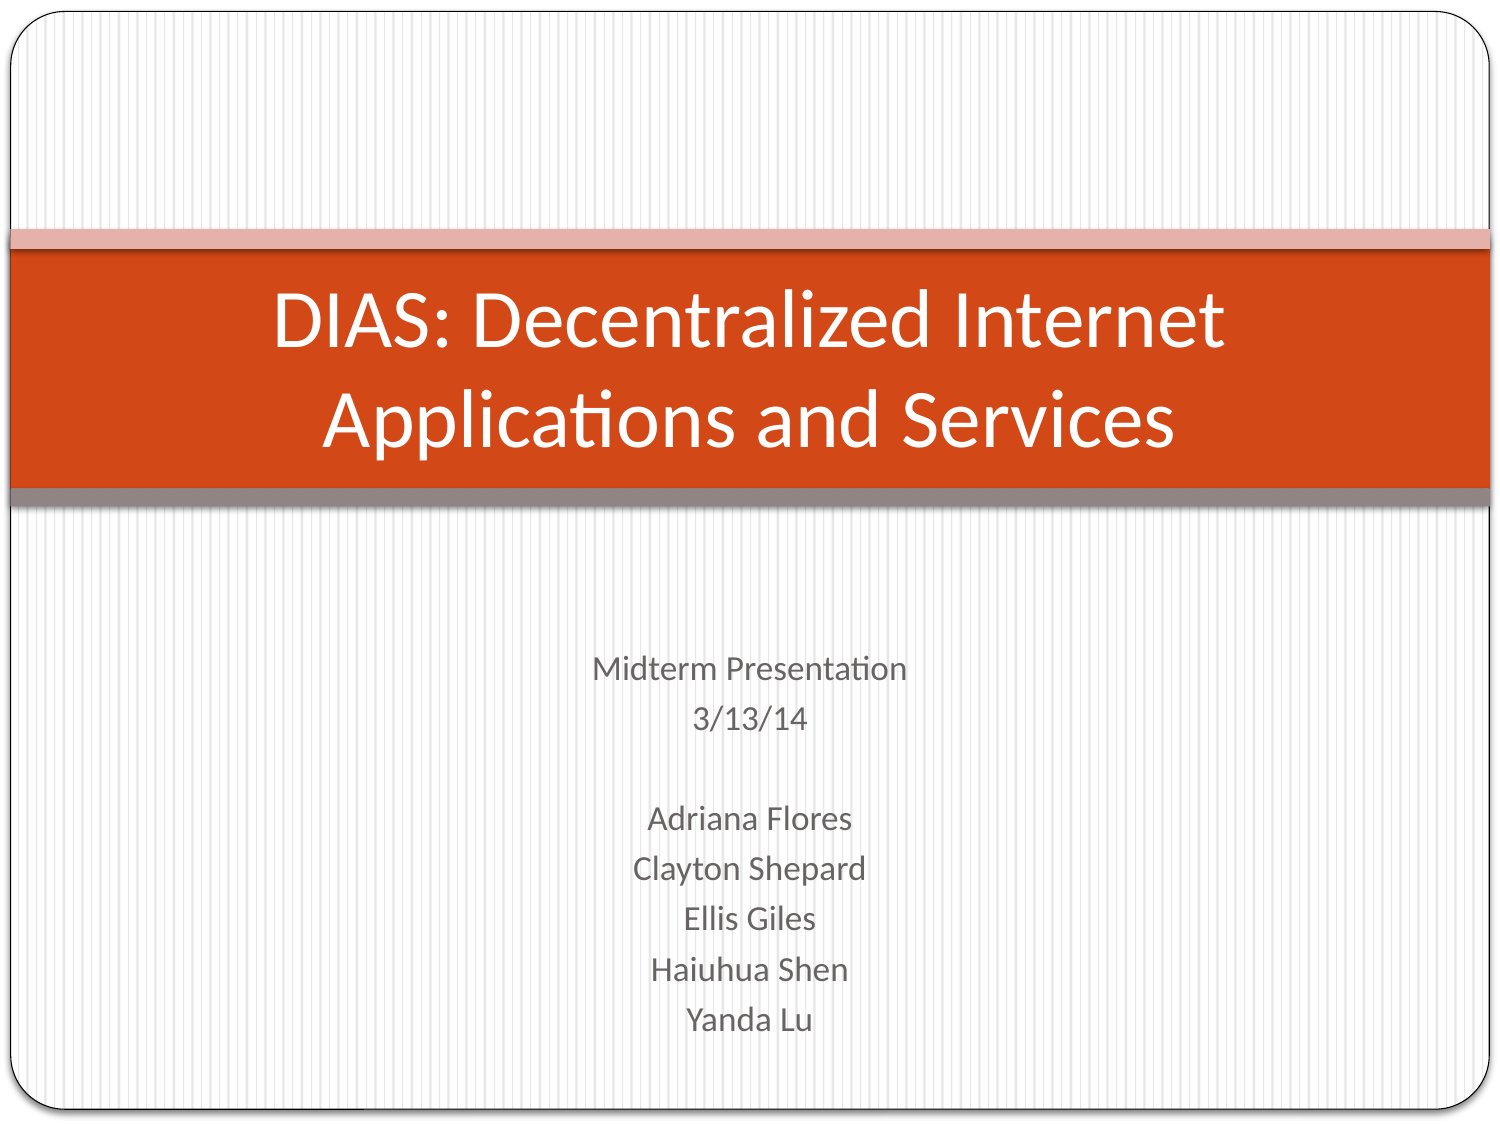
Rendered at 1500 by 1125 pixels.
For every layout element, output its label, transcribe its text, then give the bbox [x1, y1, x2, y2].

subtitle Midterm Presentation 3/13/14 Adriana Flores Clayton Shepard Ellis Giles Haiuhua Shen Yanda Lu [225, 637, 1275, 1050]
title DIAS: Decentralized Internet Applications and Services [75, 247, 1425, 489]
